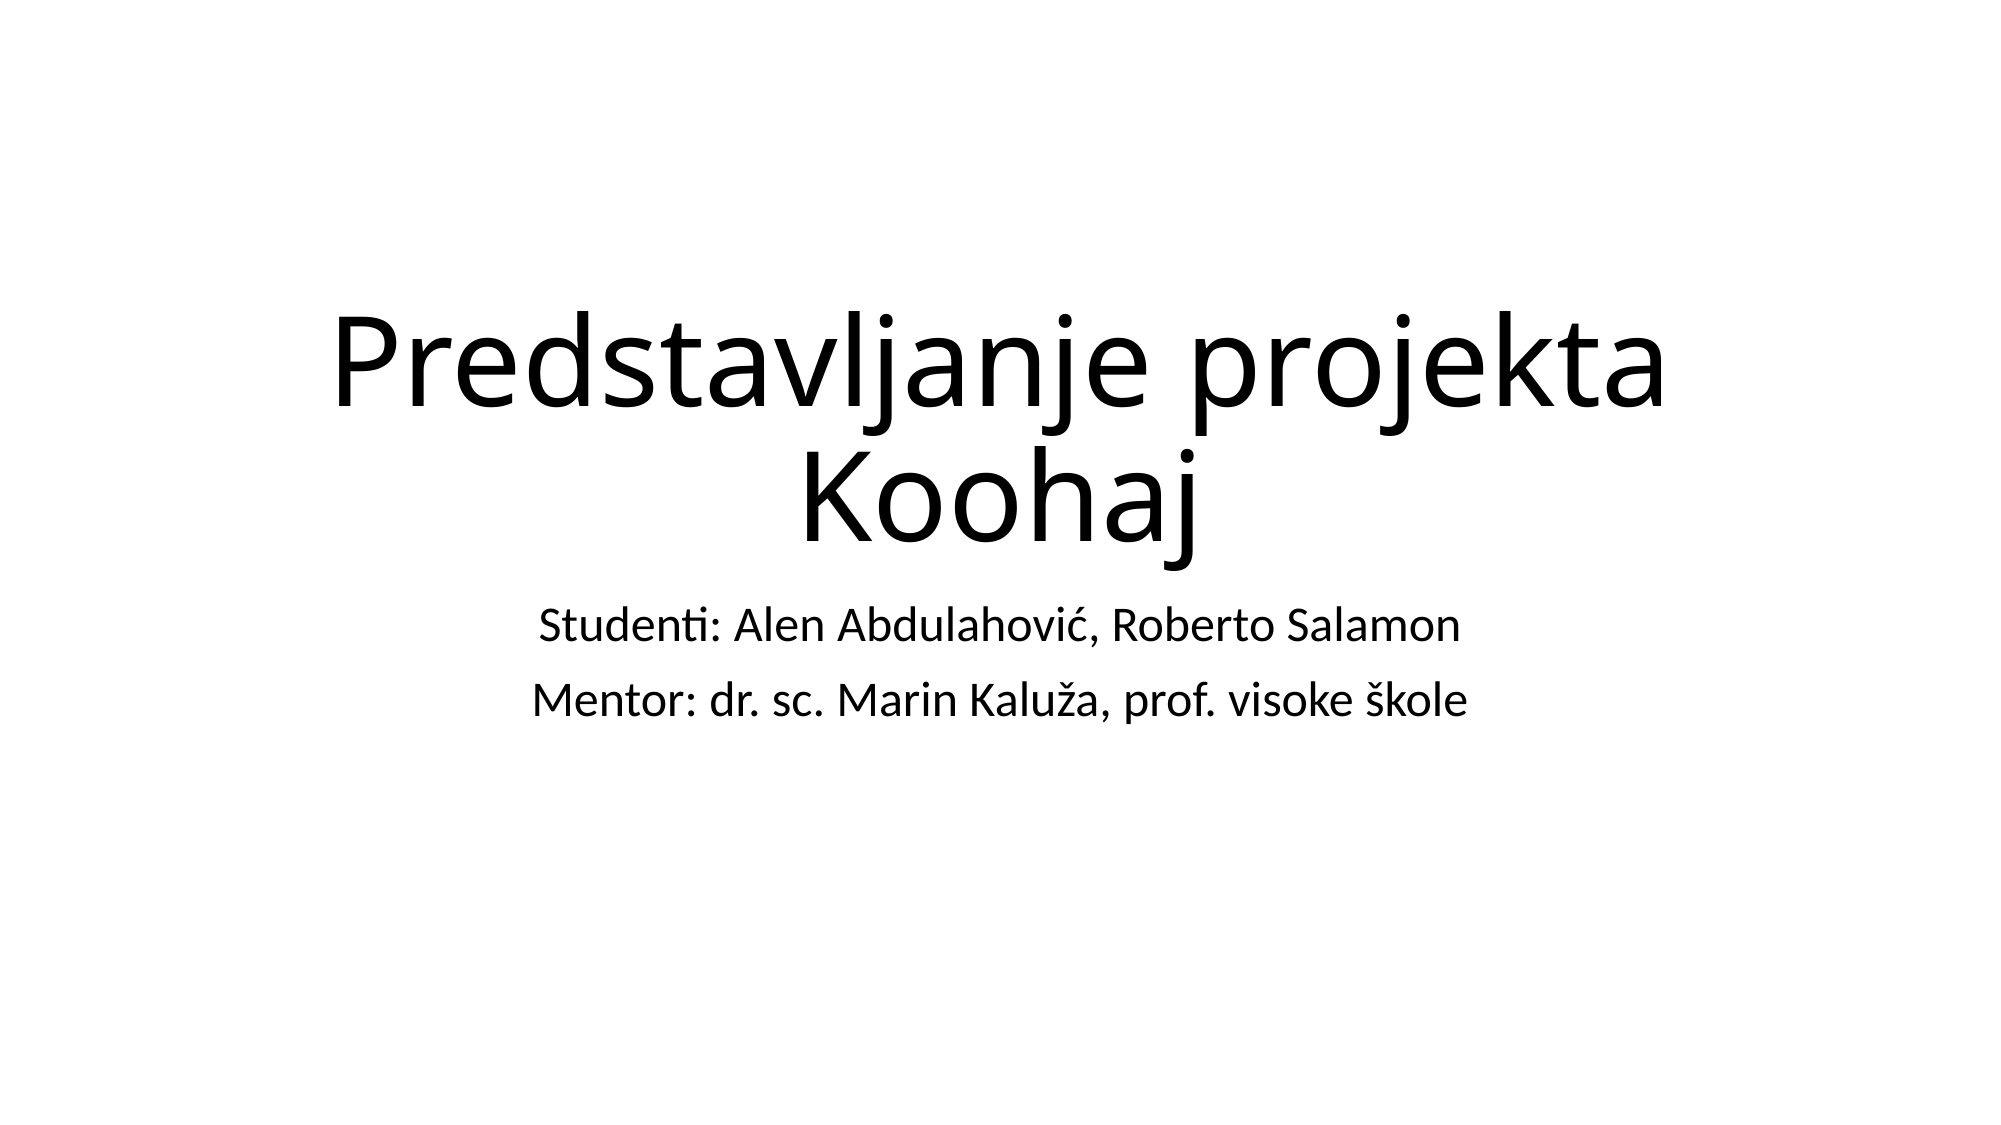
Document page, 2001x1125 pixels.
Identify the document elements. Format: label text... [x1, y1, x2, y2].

subtitle Studenti: Alen Abdulahović, Roberto Salamon Mentor: dr. sc. Marin Kaluža, prof. visoke škole [249, 590, 1750, 863]
title Predstavljanje projekta Koohaj [249, 184, 1750, 576]
